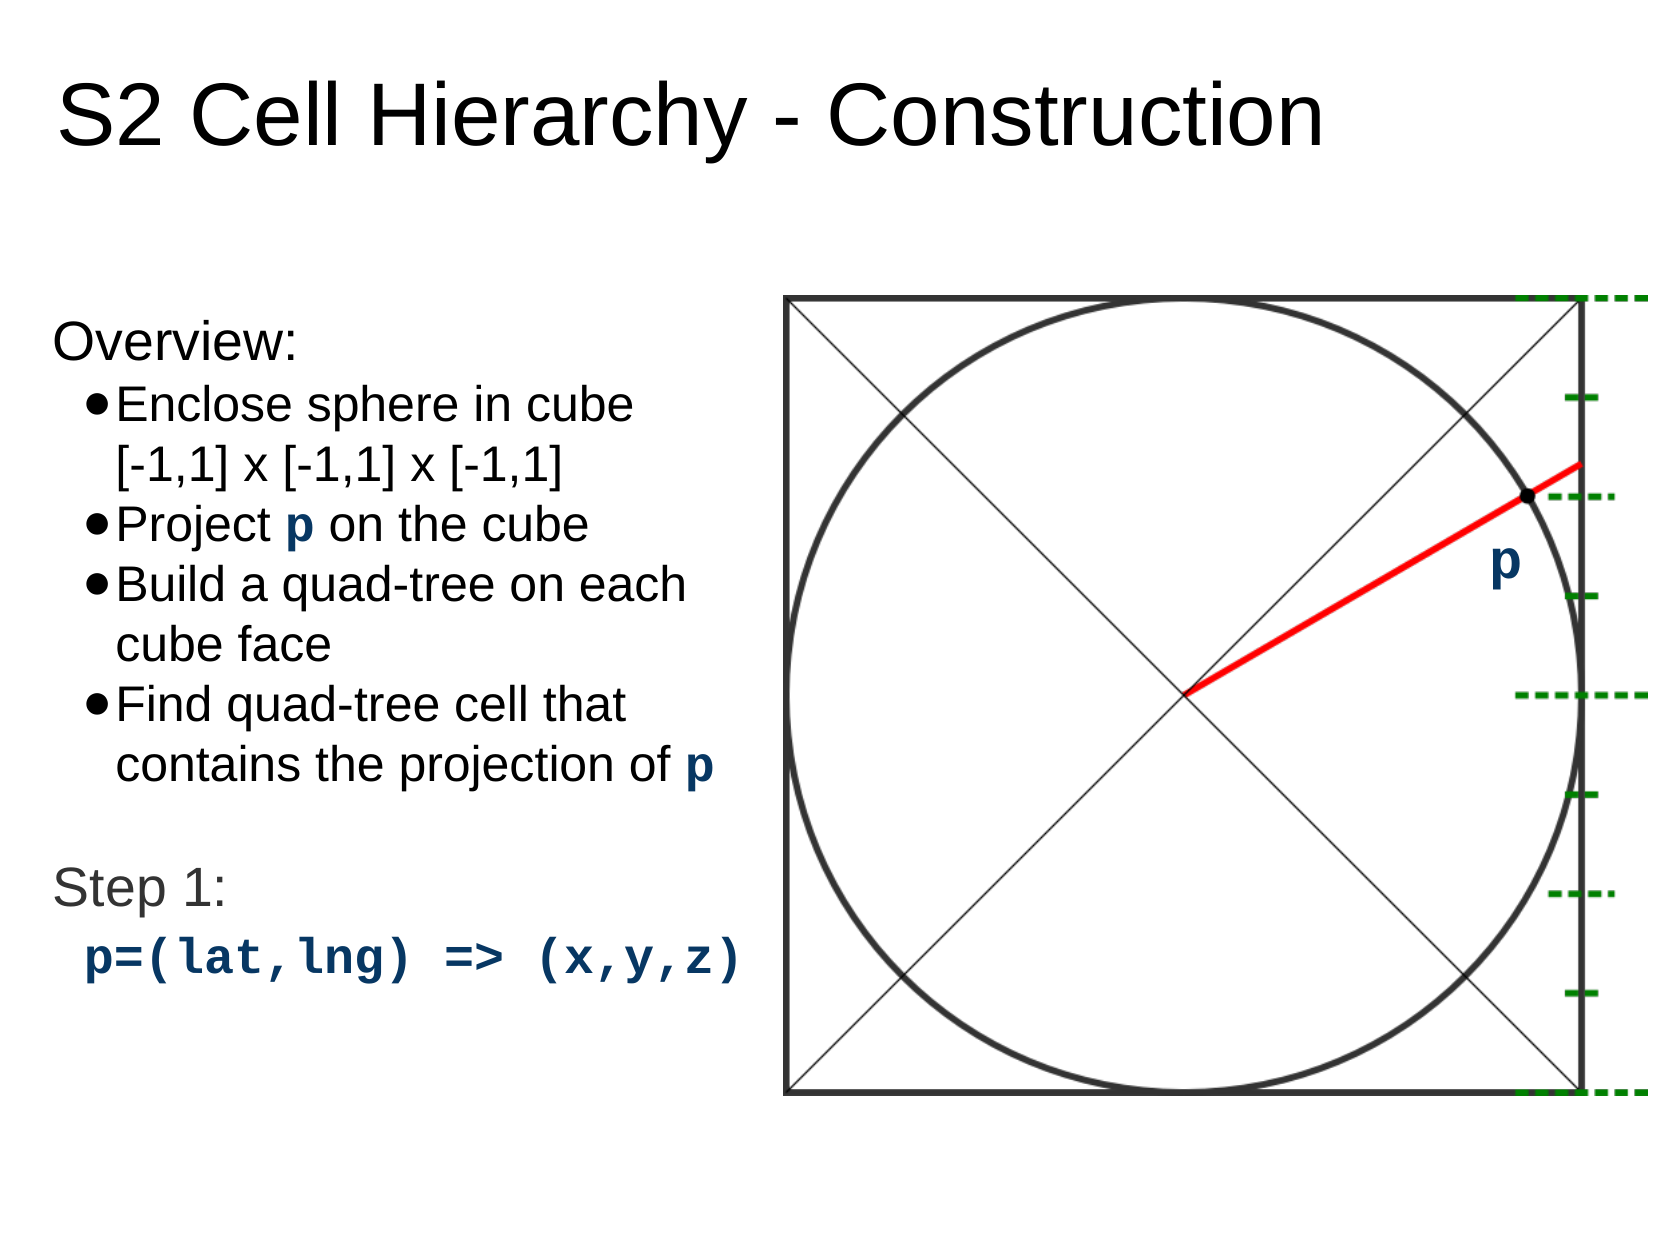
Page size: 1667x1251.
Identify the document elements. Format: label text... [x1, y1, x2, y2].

picture [783, 295, 1649, 1096]
title S2 Cell Hierarchy - Construction [50, 50, 1630, 213]
list Overview: Enclose sphere in cube [-1,1] x [-1,1] x [-1,1] Project p on the cube Build a quad-tree on each cube face Find quad-tree cell that contains the projection of p Step 1: p=(lat,lng) => (x,y,z) [46, 298, 769, 1180]
